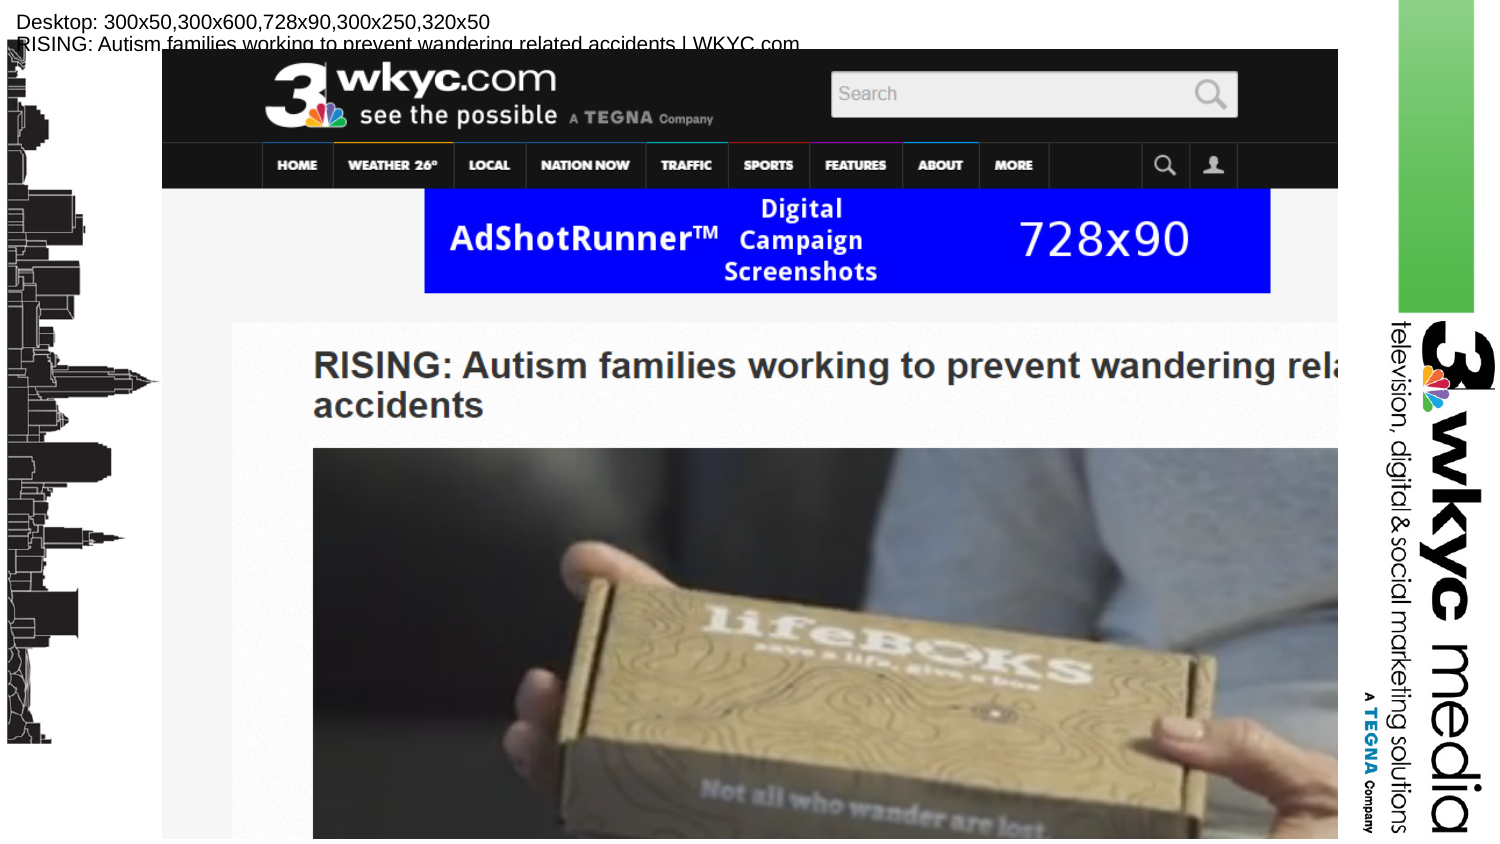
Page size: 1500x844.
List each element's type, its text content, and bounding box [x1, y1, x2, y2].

text_box RISING: Autism families working to prevent wandering related accidents | WKYC.com [1, 23, 1252, 114]
text_box Desktop: 300x50,300x600,728x90,300x250,320x50 [1, 1, 1252, 23]
picture [0, 0, 1500, 844]
